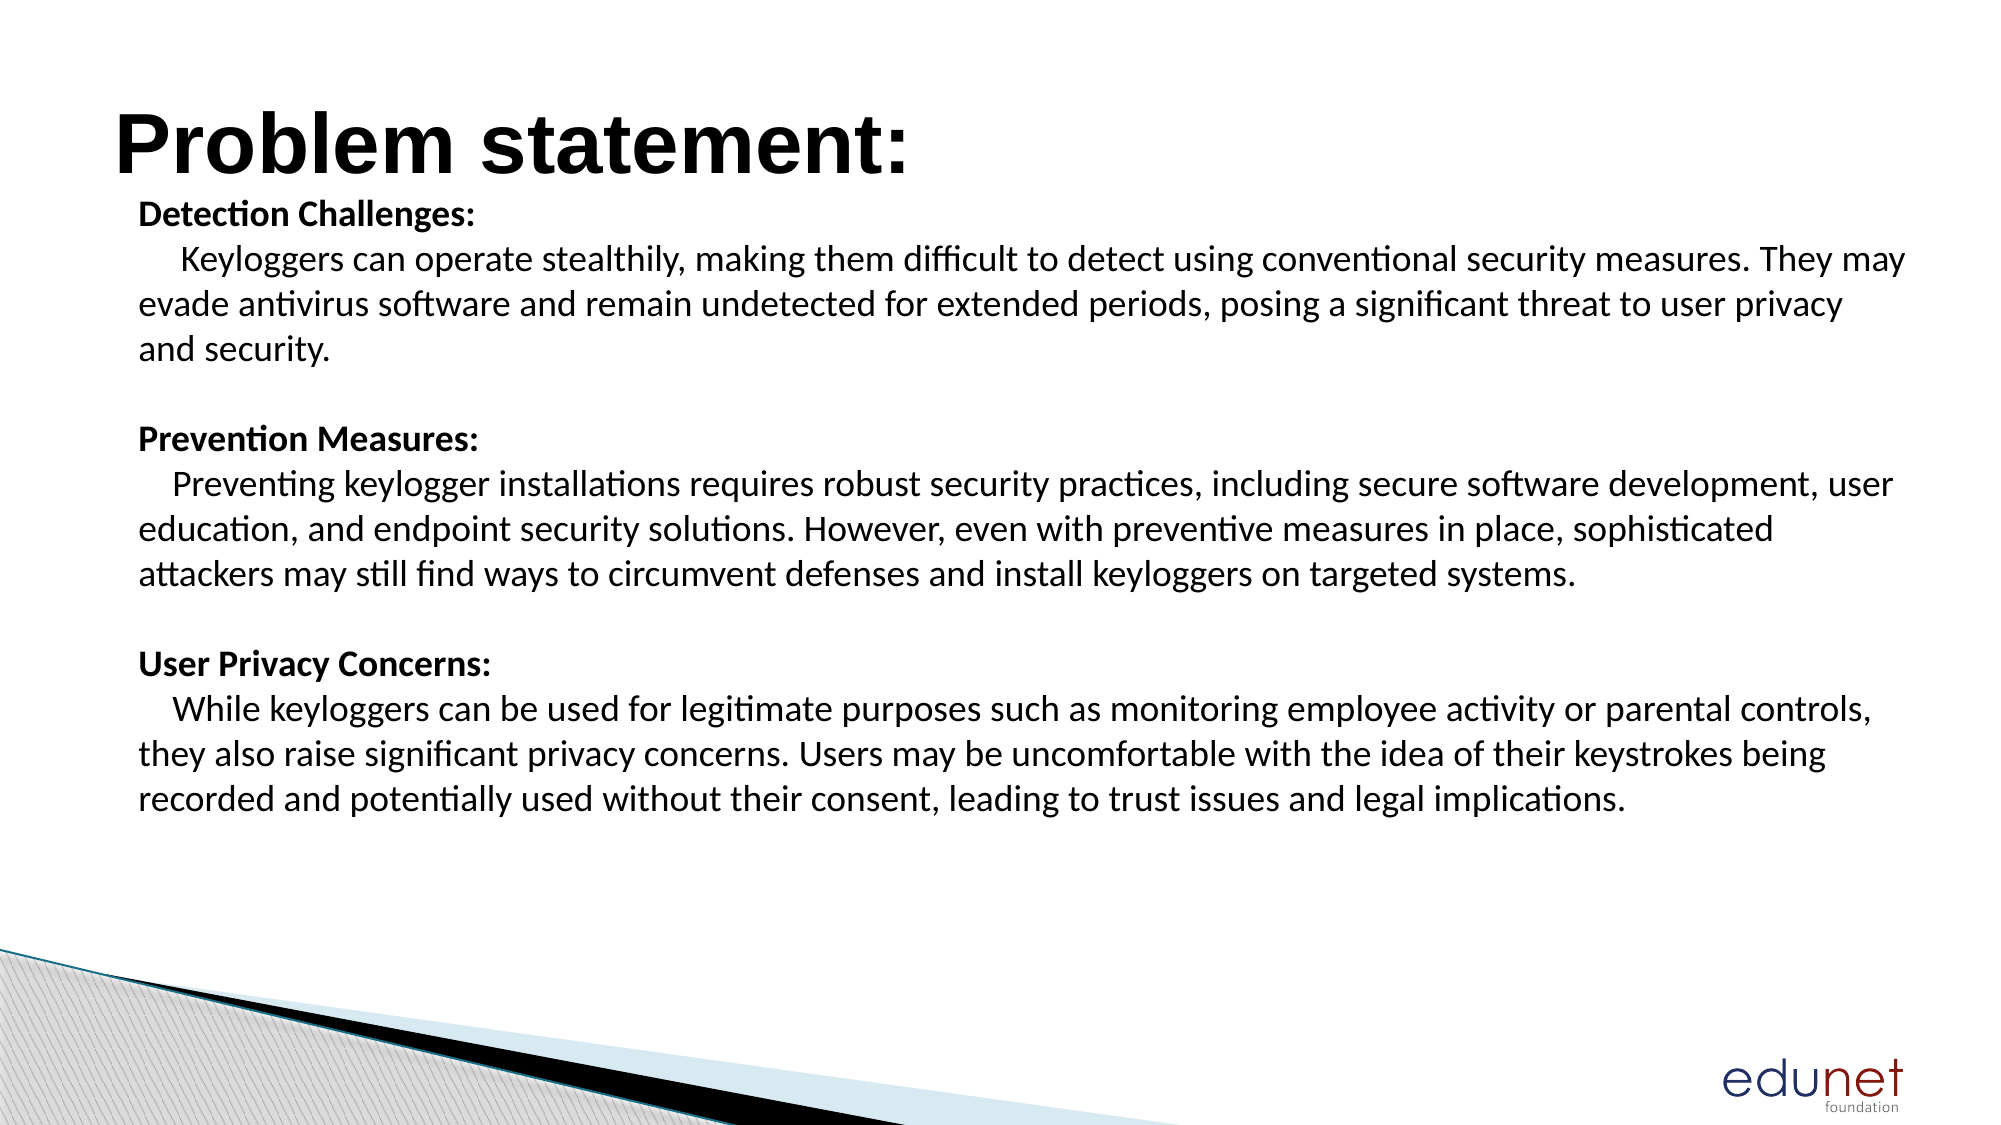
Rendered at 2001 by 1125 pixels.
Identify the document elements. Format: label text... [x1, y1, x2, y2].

list [72, 321, 1863, 1125]
picture [1863, 1056, 1905, 1116]
text_box Detection Challenges: Keyloggers can operate stealthily, making them difficult to detect using conventional security measures. They may evade antivirus software and remain undetected for extended periods, posing a significant threat to user privacy and security. Prevention Measures: Preventing keylogger installations requires robust security practices, including secure software development, user education, and endpoint security solutions. However, even with preventive measures in place, sophisticated attackers may still find ways to circumvent defenses and install keyloggers on targeted systems. User Privacy Concerns: While keyloggers can be used for legitimate purposes such as monitoring employee activity or parental controls, they also raise significant privacy concerns. Users may be uncomfortable with the idea of their keystrokes being recorded and potentially used without their consent, leading to trust issues and legal implications. [123, 181, 1925, 827]
title Problem statement: [99, 45, 1900, 233]
